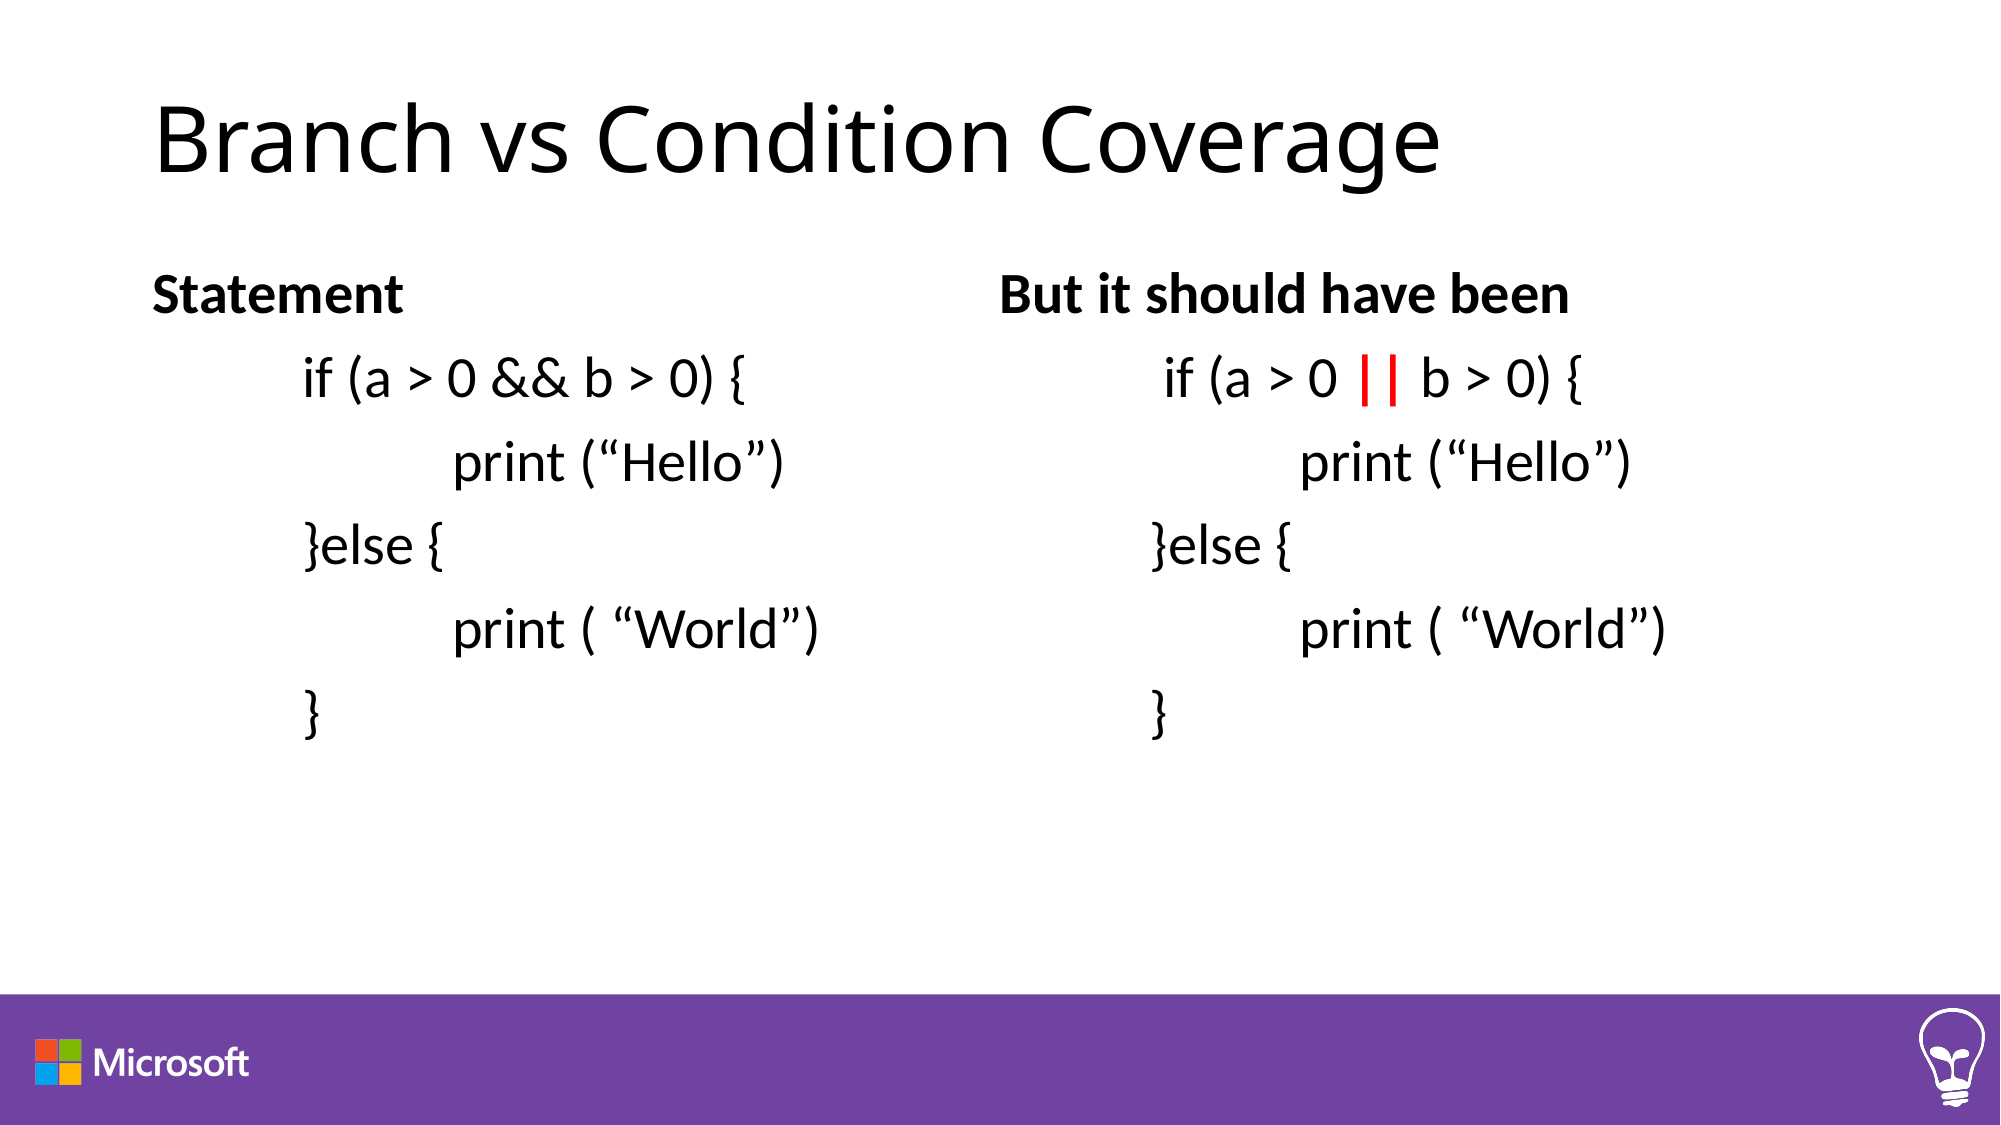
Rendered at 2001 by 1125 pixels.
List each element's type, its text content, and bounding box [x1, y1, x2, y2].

picture [1919, 1008, 1985, 1107]
picture [6, 1012, 278, 1112]
title Branch vs Condition Coverage [137, 59, 1863, 225]
list Statement if (a > 0 && b > 0) { print (“Hello”) }else { print ( “World”) } But it should have been if (a > 0 || b > 0) { print (“Hello”) }else { print ( “World”) } [137, 255, 1863, 955]
